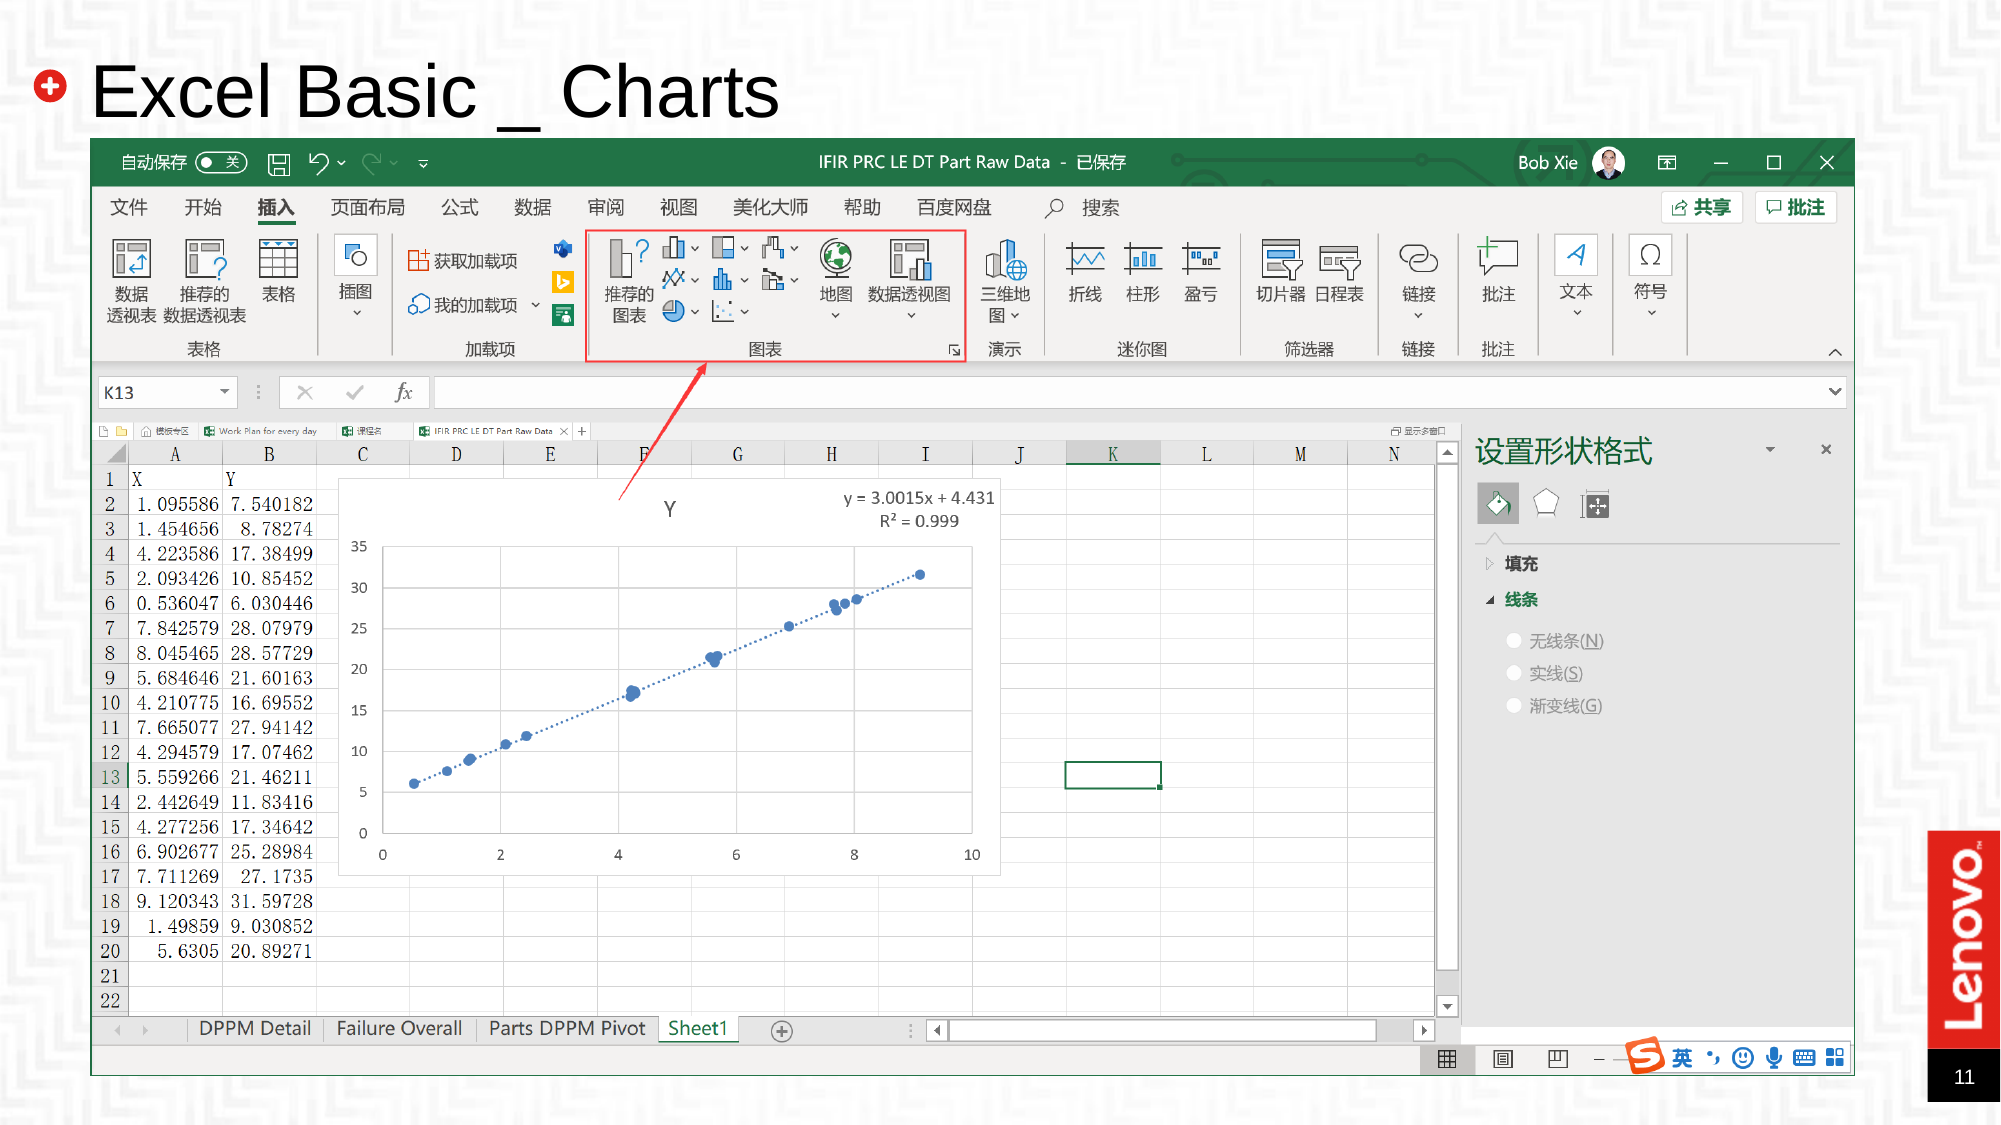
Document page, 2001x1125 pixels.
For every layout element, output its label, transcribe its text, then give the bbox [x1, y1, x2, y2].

title Excel Basic _ Charts [90, 45, 1907, 131]
picture [1928, 831, 2000, 1048]
picture [0, 0, 2001, 1125]
